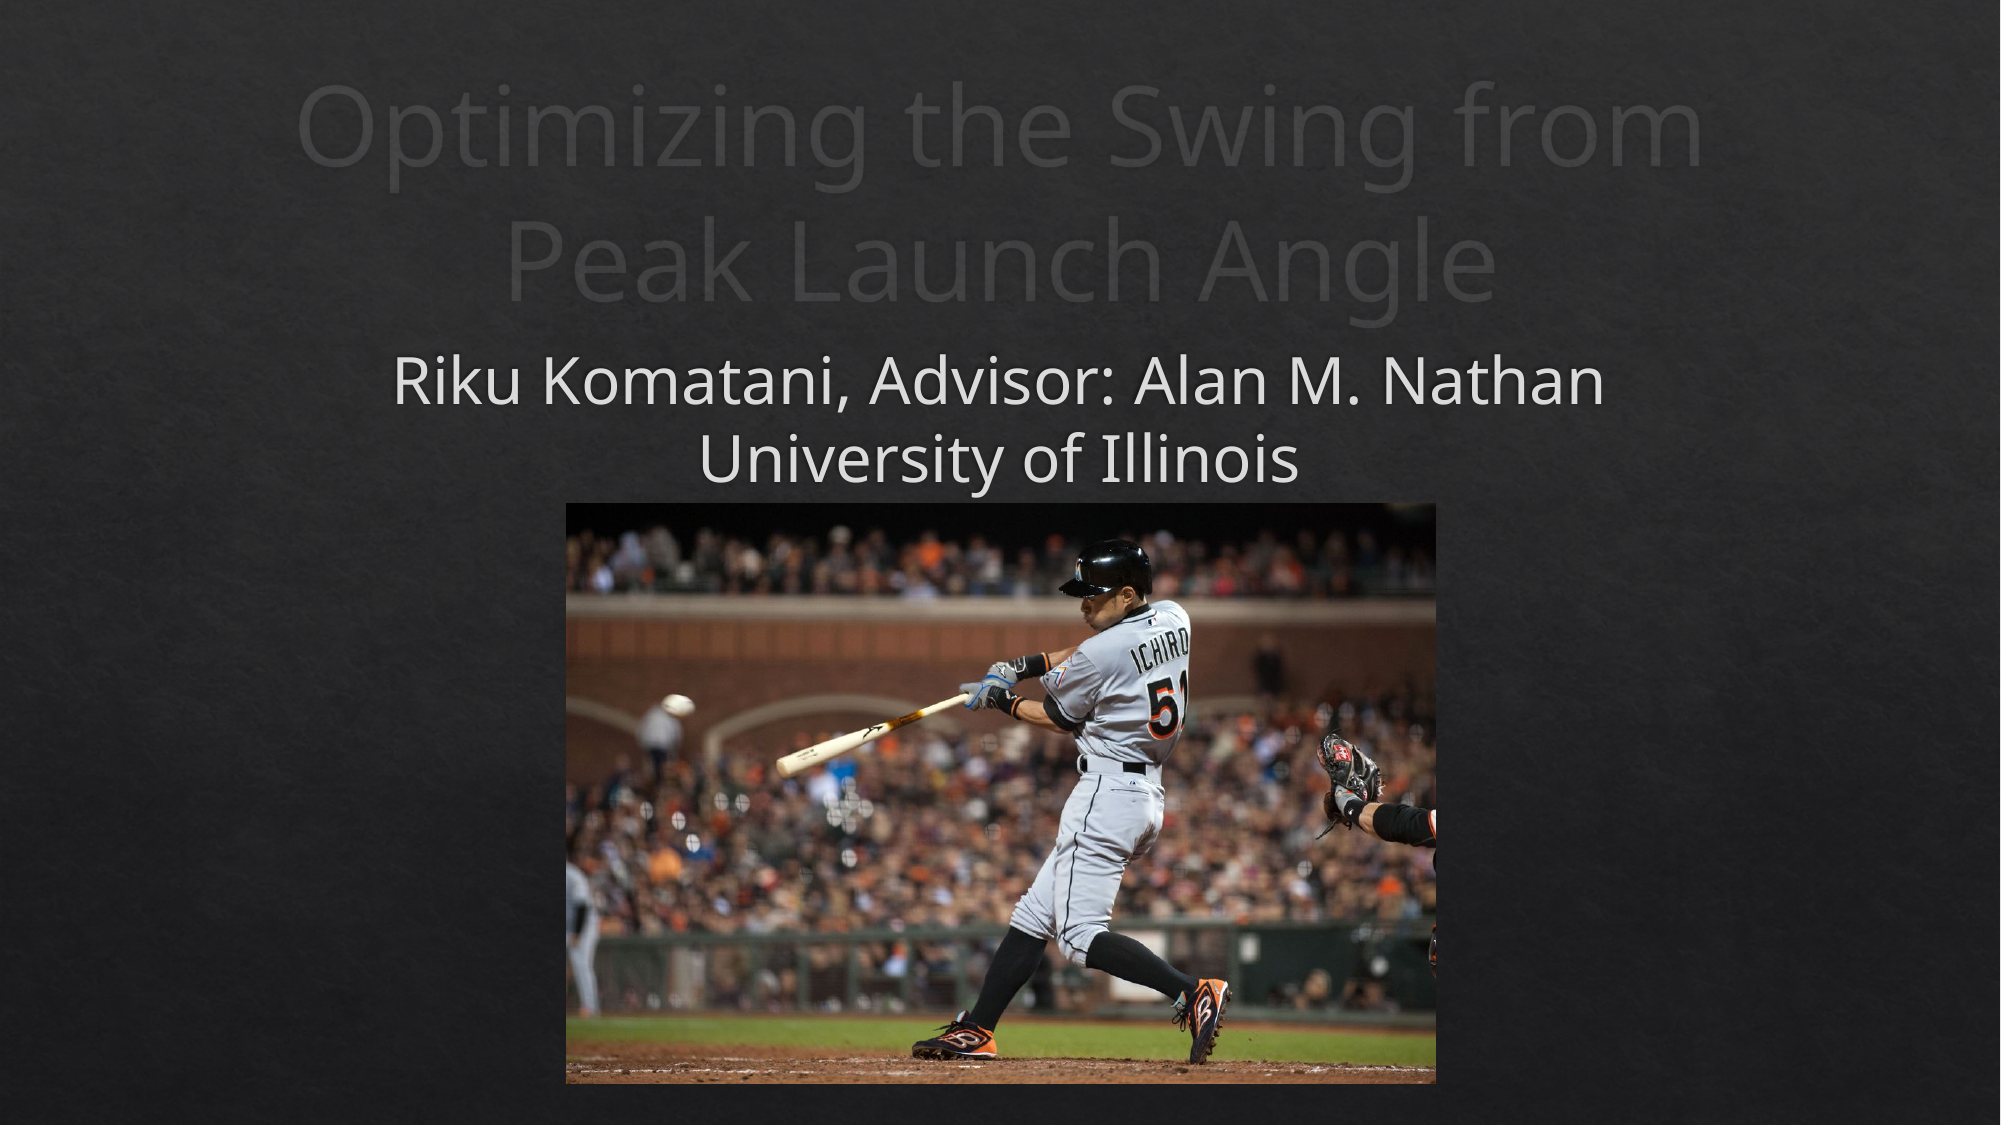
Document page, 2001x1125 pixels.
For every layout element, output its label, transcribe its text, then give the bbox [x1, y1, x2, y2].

subtitle Riku Komatani, Advisor: Alan M. Nathan University of Illinois [224, 331, 1774, 504]
picture [565, 503, 1436, 1084]
title Optimizing the Swing from Peak Launch Angle [226, 31, 1776, 332]
